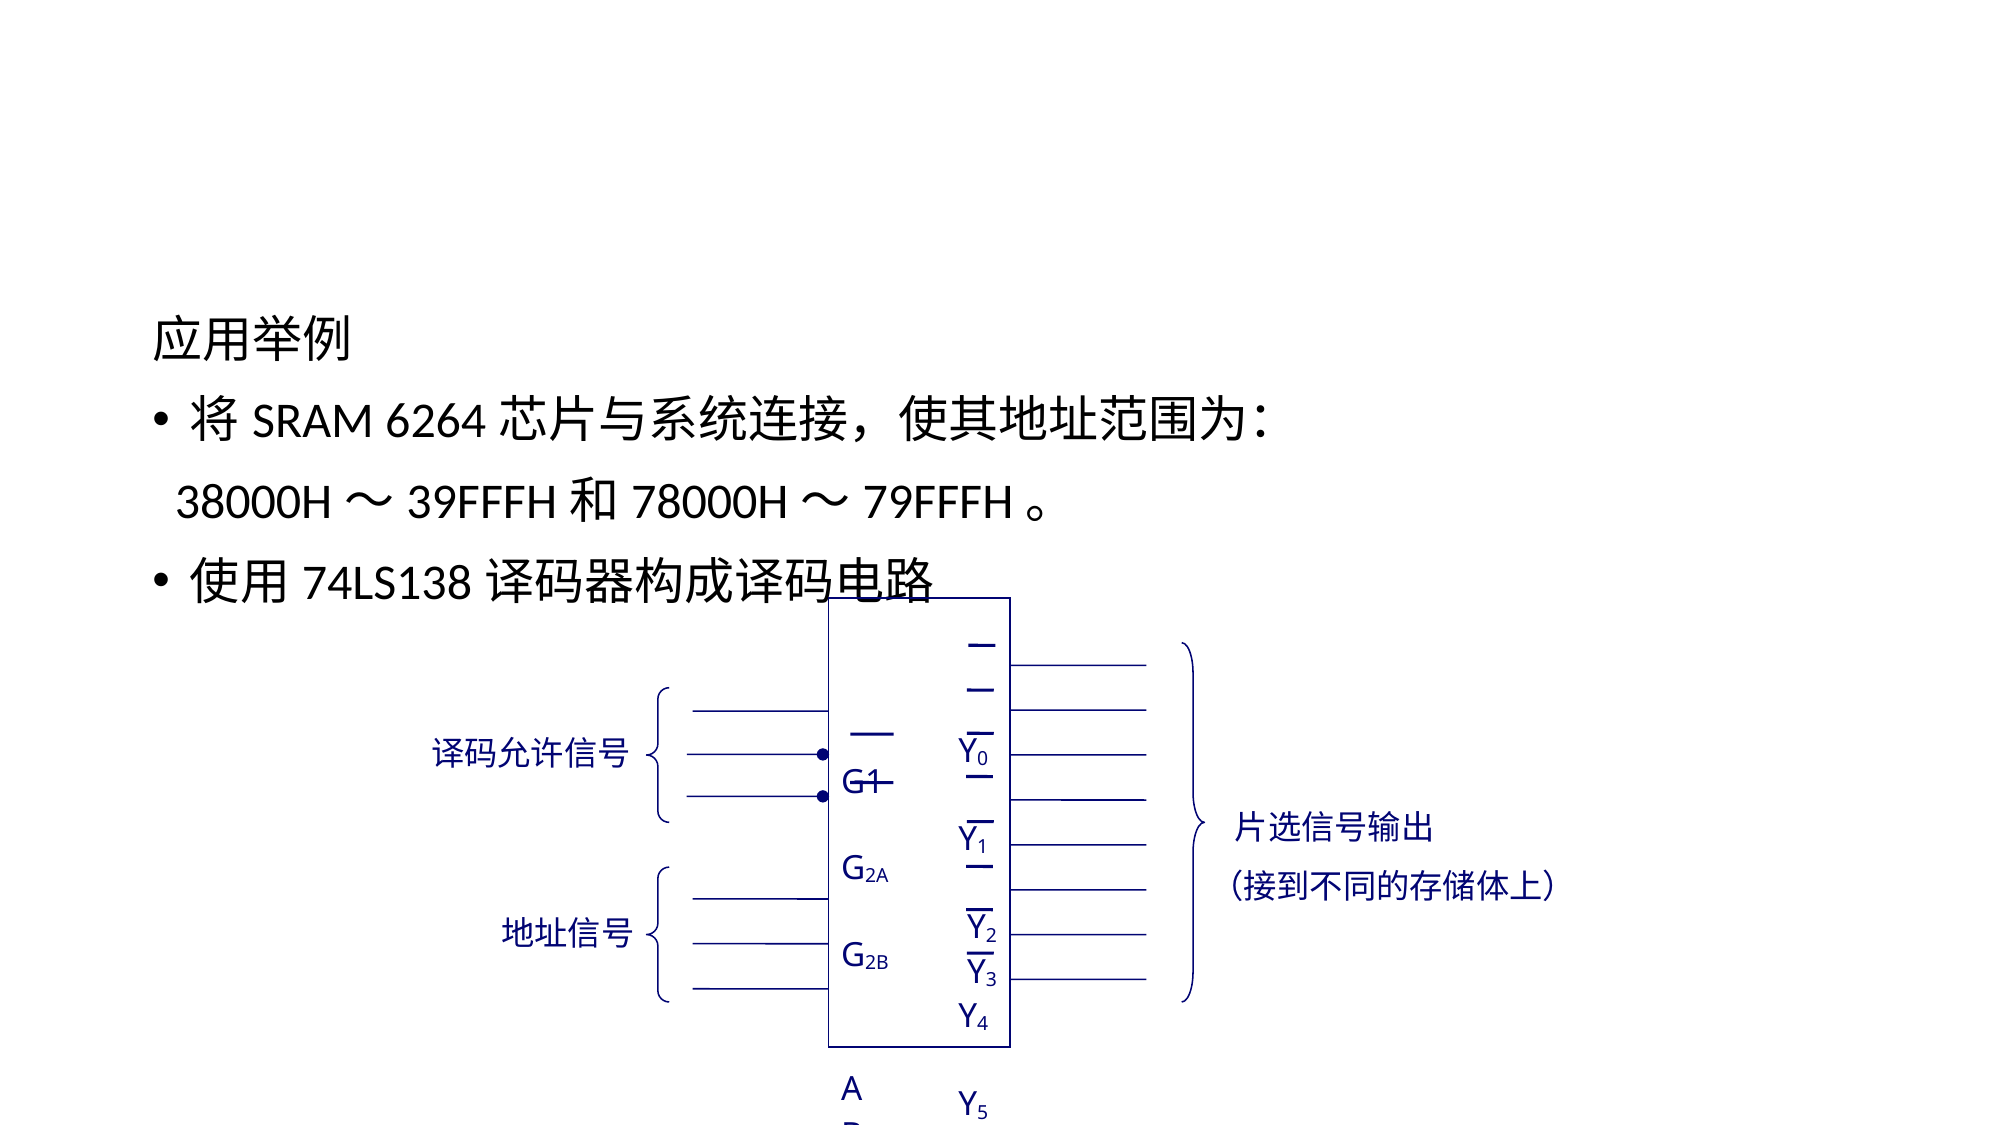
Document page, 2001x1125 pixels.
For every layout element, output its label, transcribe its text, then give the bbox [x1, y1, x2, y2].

text_box [1181, 917, 1194, 1002]
text_box 译码允许信号 [393, 724, 646, 793]
list 应用举例 将SRAM 6264芯片与系统连接，使其地址范围为： 38000H～39FFFH和78000H～79FFFH。 使用74LS138译码器构成译码电路 [137, 299, 1863, 1014]
text_box [646, 687, 670, 823]
text_box [1181, 642, 1194, 798]
text_box [650, 867, 670, 1002]
text_box 片选信号输出 [1070, 798, 1449, 866]
text_box Y0 Y1 Y2Y3Y4 Y5 Y6 Y7 [940, 585, 1012, 1035]
text_box [828, 597, 1011, 1047]
text_box [686, 790, 830, 803]
text_box [686, 748, 830, 761]
text_box （接到不同的存储体上） [1129, 857, 1591, 917]
text_box 地址信号 [471, 904, 650, 973]
